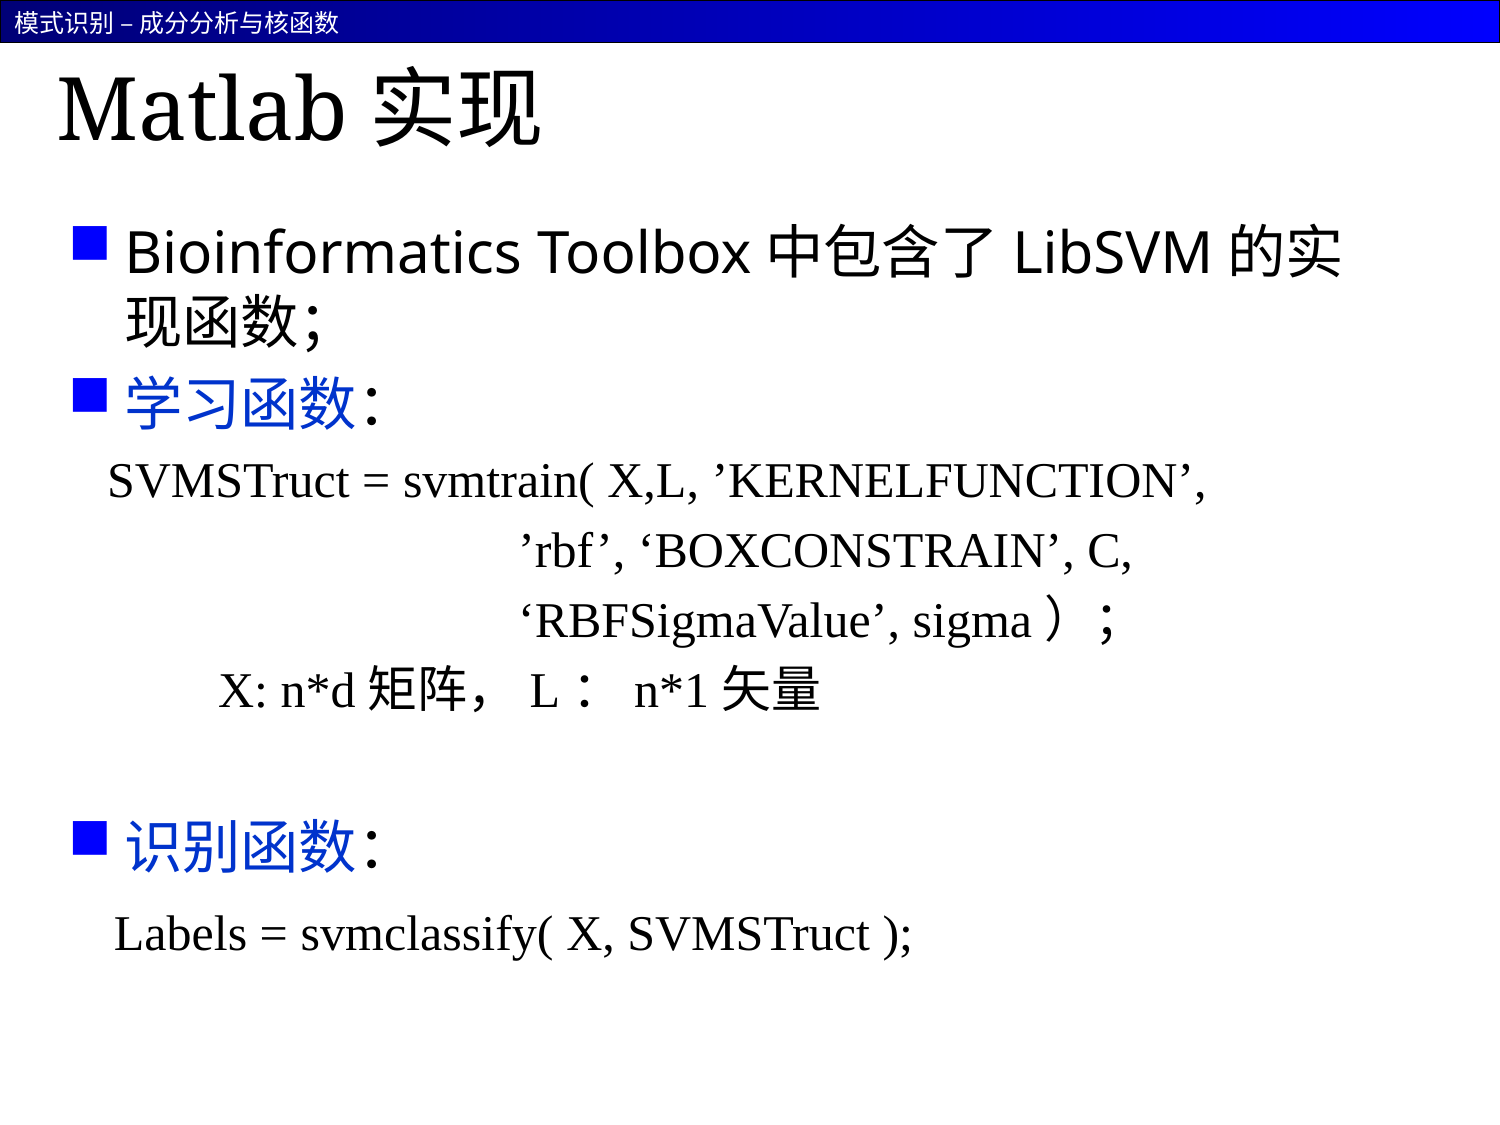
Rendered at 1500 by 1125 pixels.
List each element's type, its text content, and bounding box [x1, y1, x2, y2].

list Bioinformatics Toolbox中包含了LibSVM的实现函数； 学习函数： SVMSTruct = svmtrain( X,L, ’KERNELFUNCTION’, ’rbf’, ‘BOXCONSTRAIN’, C, ‘RBFSigmaValue’, sigma）； X: n*d矩阵，L：n*1矢量 识别函数： Labels = svmclassify( X, SVMSTruct ); [53, 208, 1407, 1024]
title Matlab实现 [41, 45, 1425, 209]
